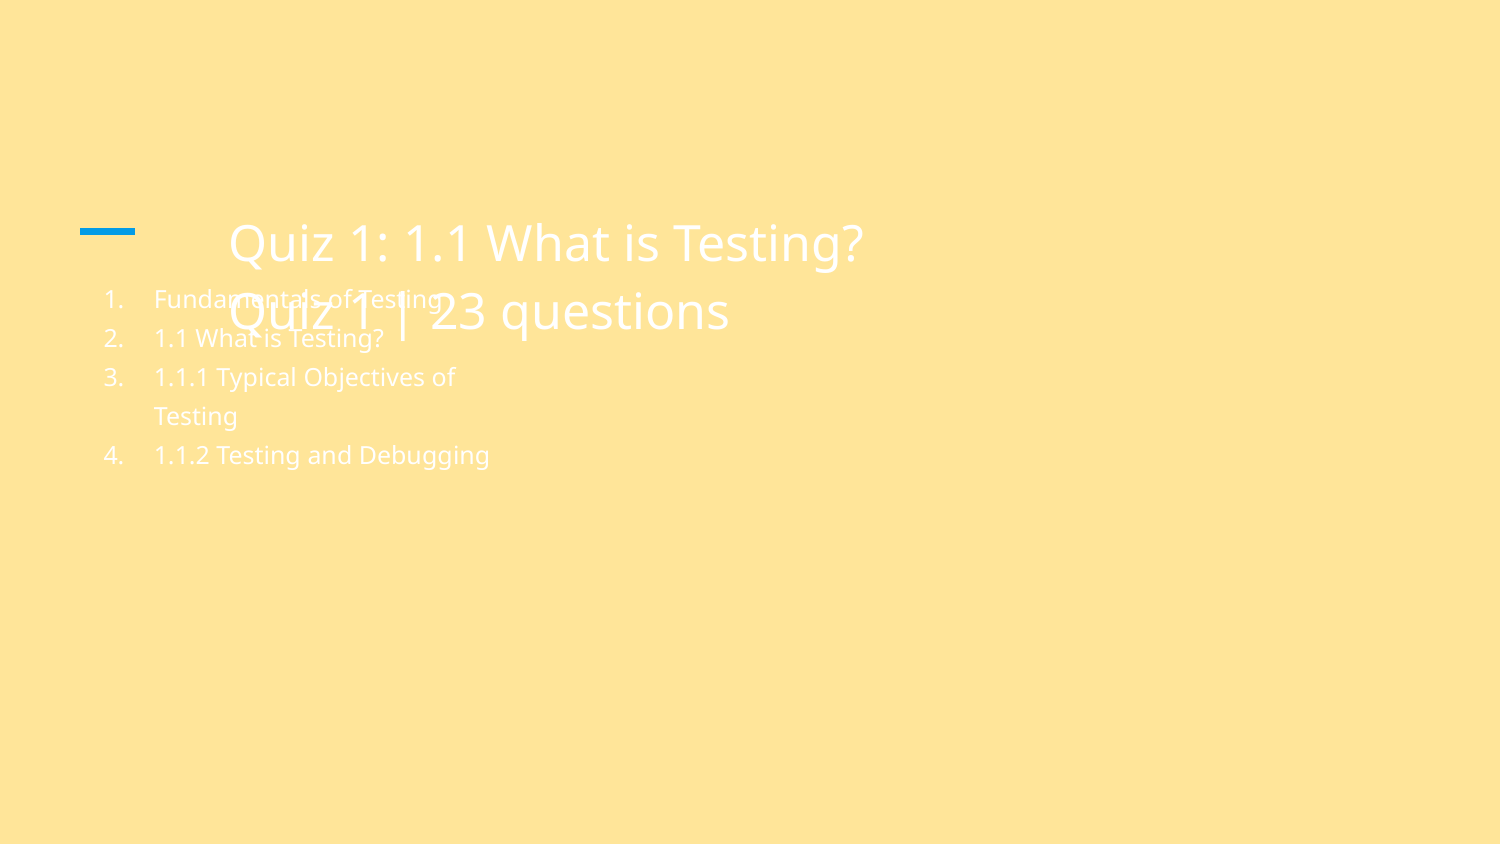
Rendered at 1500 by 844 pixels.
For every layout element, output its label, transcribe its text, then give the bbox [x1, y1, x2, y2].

list Fundamentals of Testing 1.1 What is Testing? 1.1.1 Typical Objectives of Testing 1.1.2 Testing and Debugging [63, 261, 525, 702]
title Quiz 1: 1.1 What is Testing? Quiz 1 | 23 questions [213, 98, 1131, 359]
